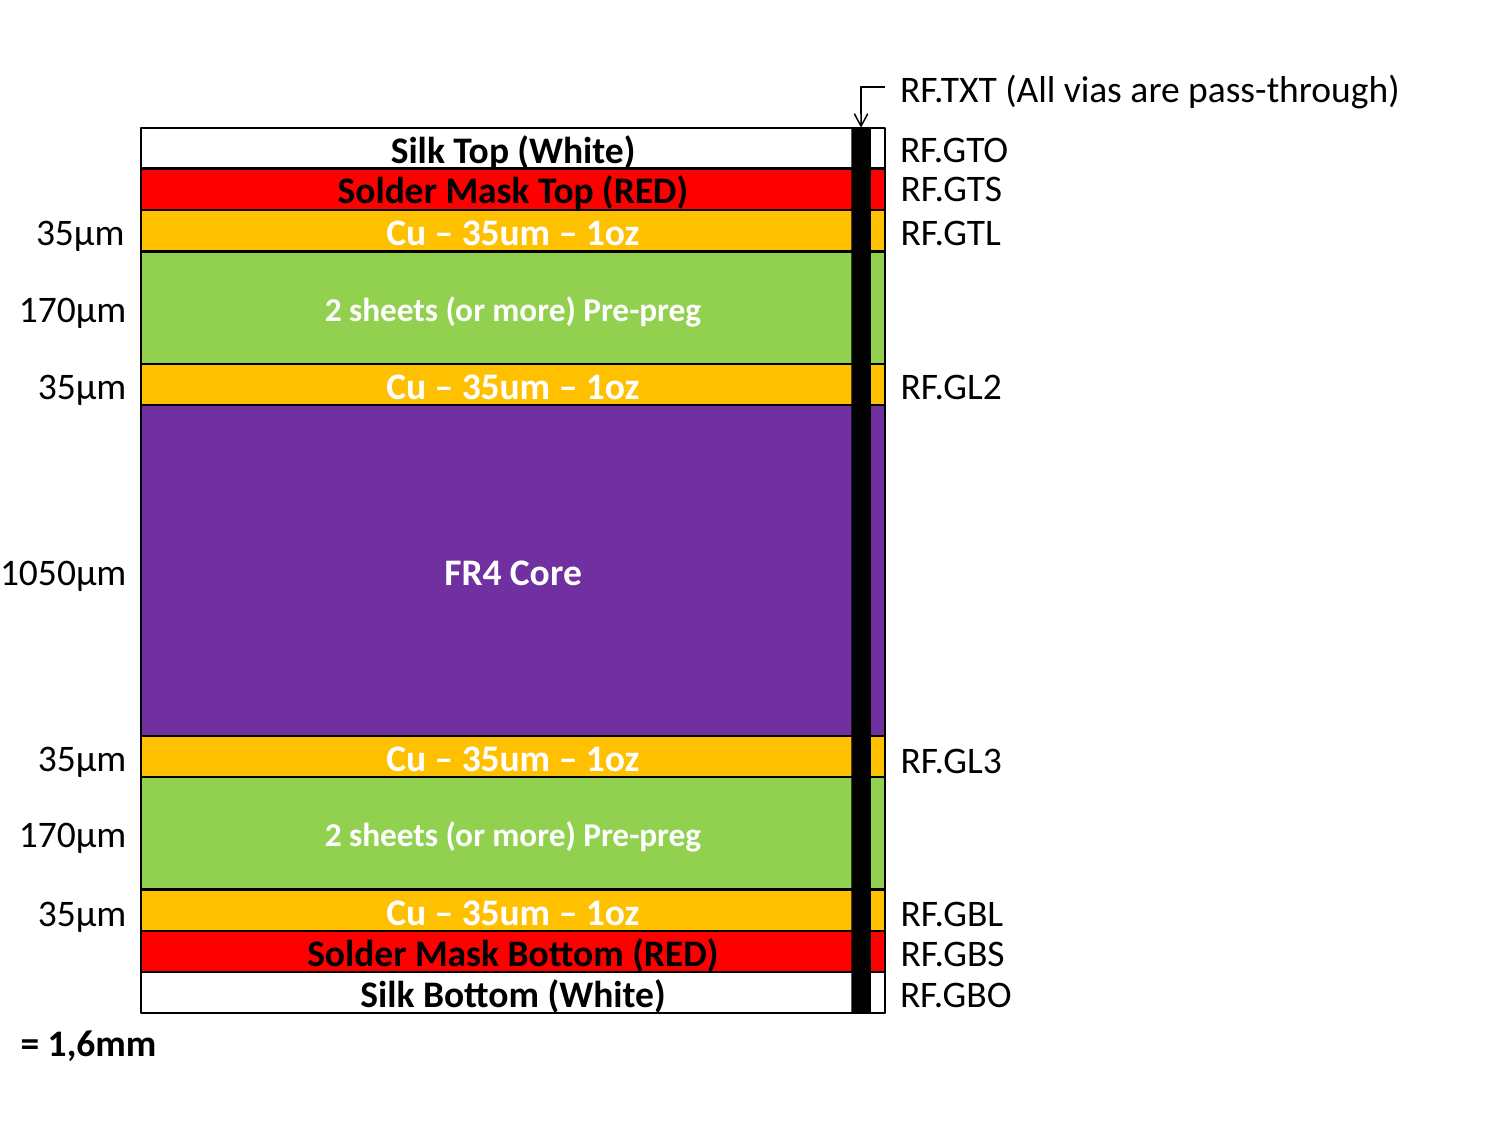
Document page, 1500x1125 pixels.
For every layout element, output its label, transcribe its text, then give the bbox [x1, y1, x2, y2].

text_box 2 sheets (or more) Pre-preg [139, 250, 849, 366]
text_box Silk Top (White) [873, 135, 885, 171]
text_box RF.GBO [885, 962, 1075, 1023]
text_box 2 sheets (or more) Pre-preg [139, 775, 849, 892]
text_box Solder Mask Bottom (RED) [139, 929, 849, 970]
text_box Solder Mask Bottom (RED) [873, 929, 885, 970]
text_box Cu – 35um – 1oz [140, 212, 849, 250]
text_box Cu – 35um – 1oz [142, 366, 849, 403]
text_box RF.GL3 [885, 728, 1075, 789]
text_box RF.GL2 [885, 354, 1075, 414]
text_box [849, 125, 873, 1016]
text_box RF.GTO [885, 118, 1075, 178]
text_box RF.GTS [885, 178, 1075, 217]
text_box Cu – 35um – 1oz [873, 366, 885, 403]
text_box Cu – 35um – 1oz [142, 734, 849, 775]
text_box = 1,6mm [5, 1011, 349, 1072]
text_box Solder Mask Top (RED) [139, 170, 849, 212]
text_box RF.GBS [885, 921, 1075, 962]
text_box 1050µm [0, 540, 142, 600]
text_box Cu – 35um – 1oz [142, 892, 849, 929]
text_box 2 sheets (or more) Pre-preg [873, 250, 887, 366]
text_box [860, 87, 886, 128]
text_box FR4 Core [139, 403, 849, 734]
text_box 35µm [0, 881, 142, 942]
text_box Cu – 35um – 1oz [873, 892, 885, 929]
text_box Silk Bottom (White) [139, 970, 849, 1016]
text_box Silk Top (White) [139, 125, 849, 171]
text_box 170µm [0, 277, 142, 338]
text_box Cu – 35um – 1oz [873, 212, 885, 250]
text_box 35µm [0, 200, 140, 261]
text_box Solder Mask Top (RED) [873, 171, 885, 212]
text_box Silk Bottom (White) [873, 970, 885, 1016]
text_box 35µm [0, 354, 142, 414]
text_box Cu – 35um – 1oz [873, 734, 885, 775]
text_box 2 sheets (or more) Pre-preg [873, 775, 887, 892]
text_box 170µm [0, 803, 142, 863]
text_box FR4 Core [873, 403, 887, 734]
text_box RF.GBL [885, 881, 1075, 921]
text_box 35µm [0, 726, 142, 787]
text_box RF.TXT (All vias are pass-through) [885, 57, 1471, 118]
text_box RF.GTL [885, 217, 1075, 261]
